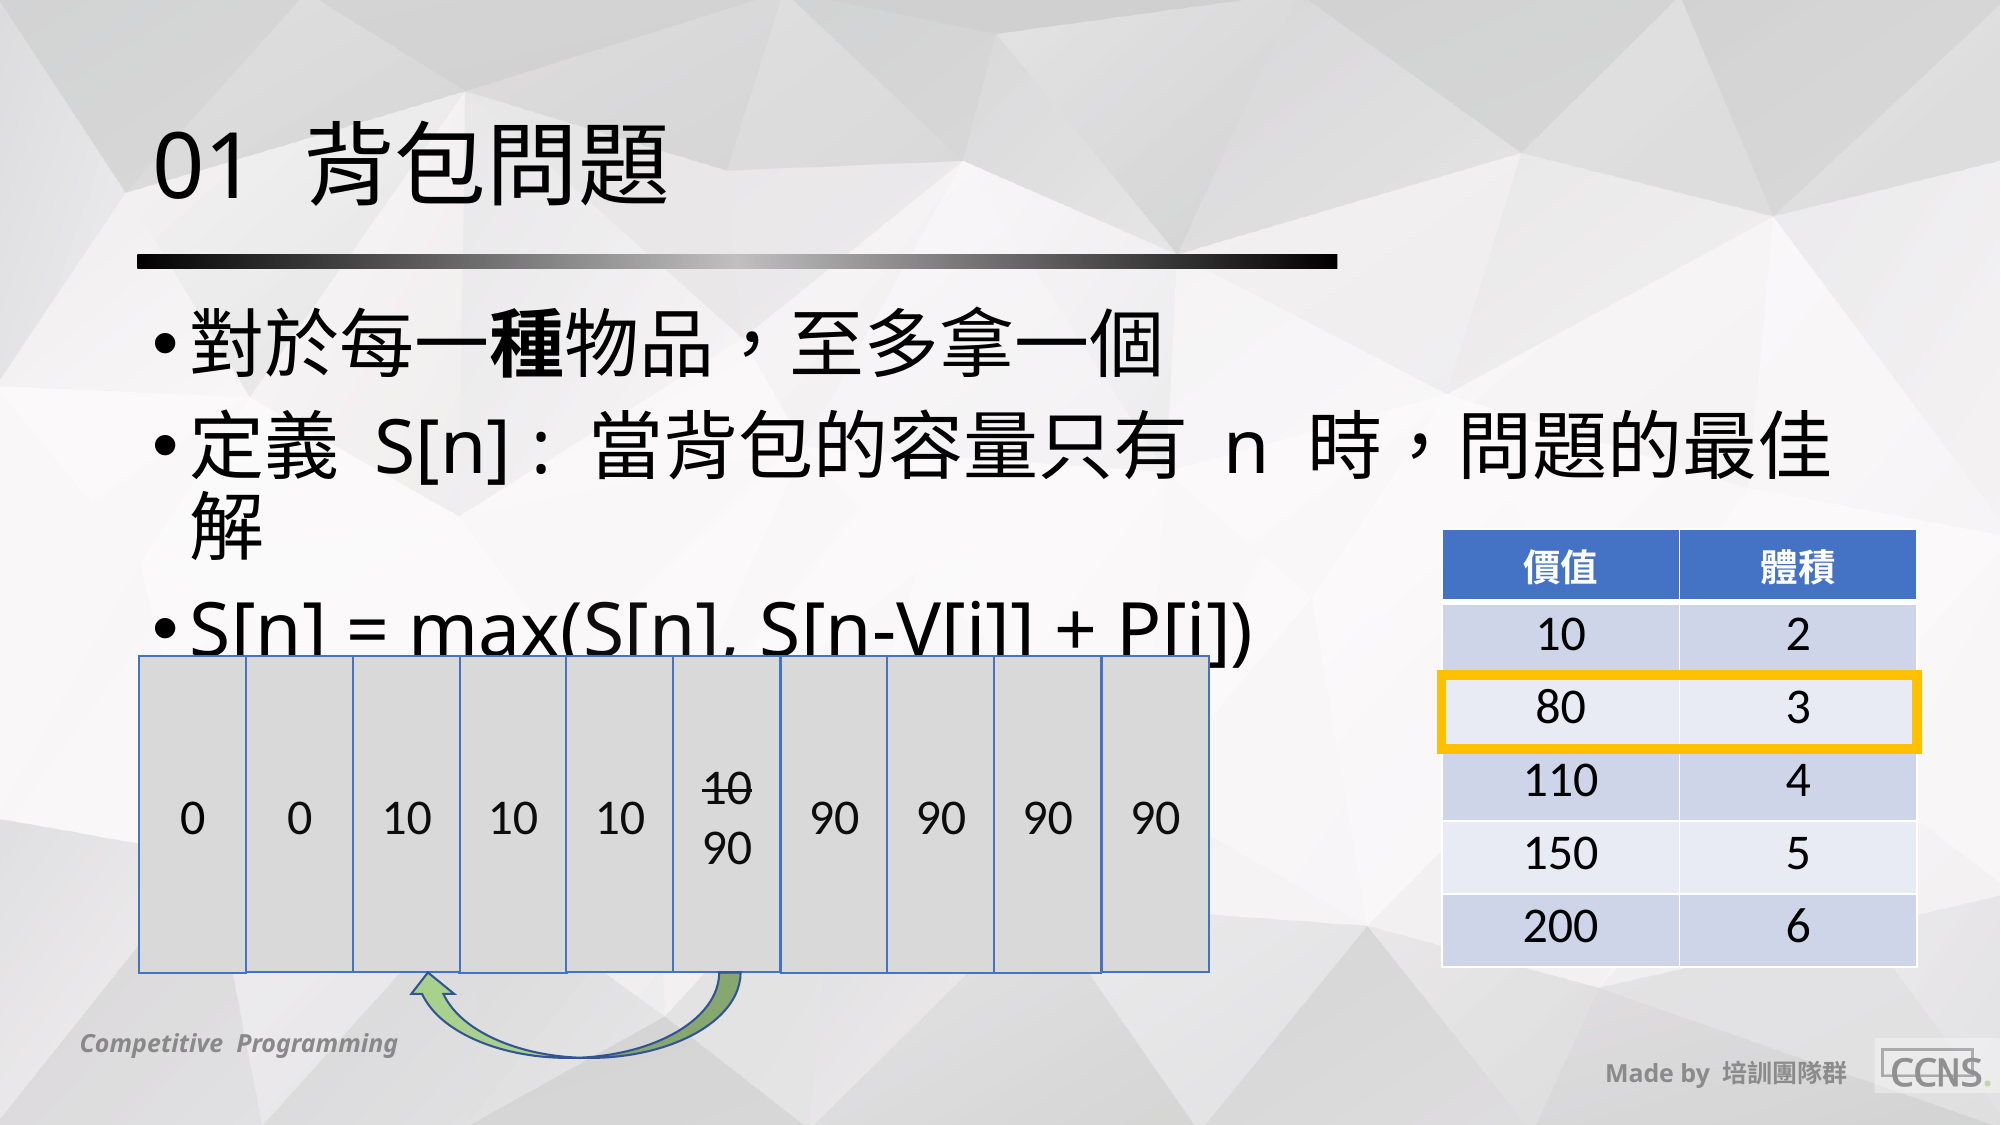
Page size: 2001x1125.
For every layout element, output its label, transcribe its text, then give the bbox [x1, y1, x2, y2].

text_box 0 [245, 655, 352, 973]
table_cell 10 [1443, 605, 1679, 674]
table_cell 2 [1680, 605, 1916, 674]
table_cell 110 [1443, 750, 1679, 820]
picture [0, 0, 2000, 1125]
table_cell 4 [1680, 750, 1916, 820]
text_box [409, 970, 742, 1059]
text_box 90 [1101, 655, 1210, 973]
text_box 90 [780, 655, 886, 974]
text_box 10 90 [672, 655, 780, 973]
table_cell 5 [1680, 822, 1916, 893]
table_header 價值 [1443, 530, 1679, 599]
text_box 90 [886, 655, 993, 974]
text_box [1441, 674, 1918, 750]
text_box 90 [993, 655, 1102, 974]
text_box 0 [138, 655, 247, 974]
text_box 10 [352, 655, 461, 973]
table_cell 150 [1443, 822, 1679, 893]
table_header 體積 [1680, 530, 1916, 599]
table_cell 6 [1680, 895, 1916, 966]
title 01 背包問題 [137, 59, 1863, 278]
text_box 10 [565, 655, 672, 973]
text_box 10 [458, 655, 568, 974]
table_cell 200 [1443, 895, 1679, 966]
list 對於每一種物品，至多拿一個 定義 S[n] : 當背包的容量只有 n 時，問題的最佳解 S[n] = max(S[n], S[n-V[i]] + P[i]) [137, 299, 1863, 1014]
